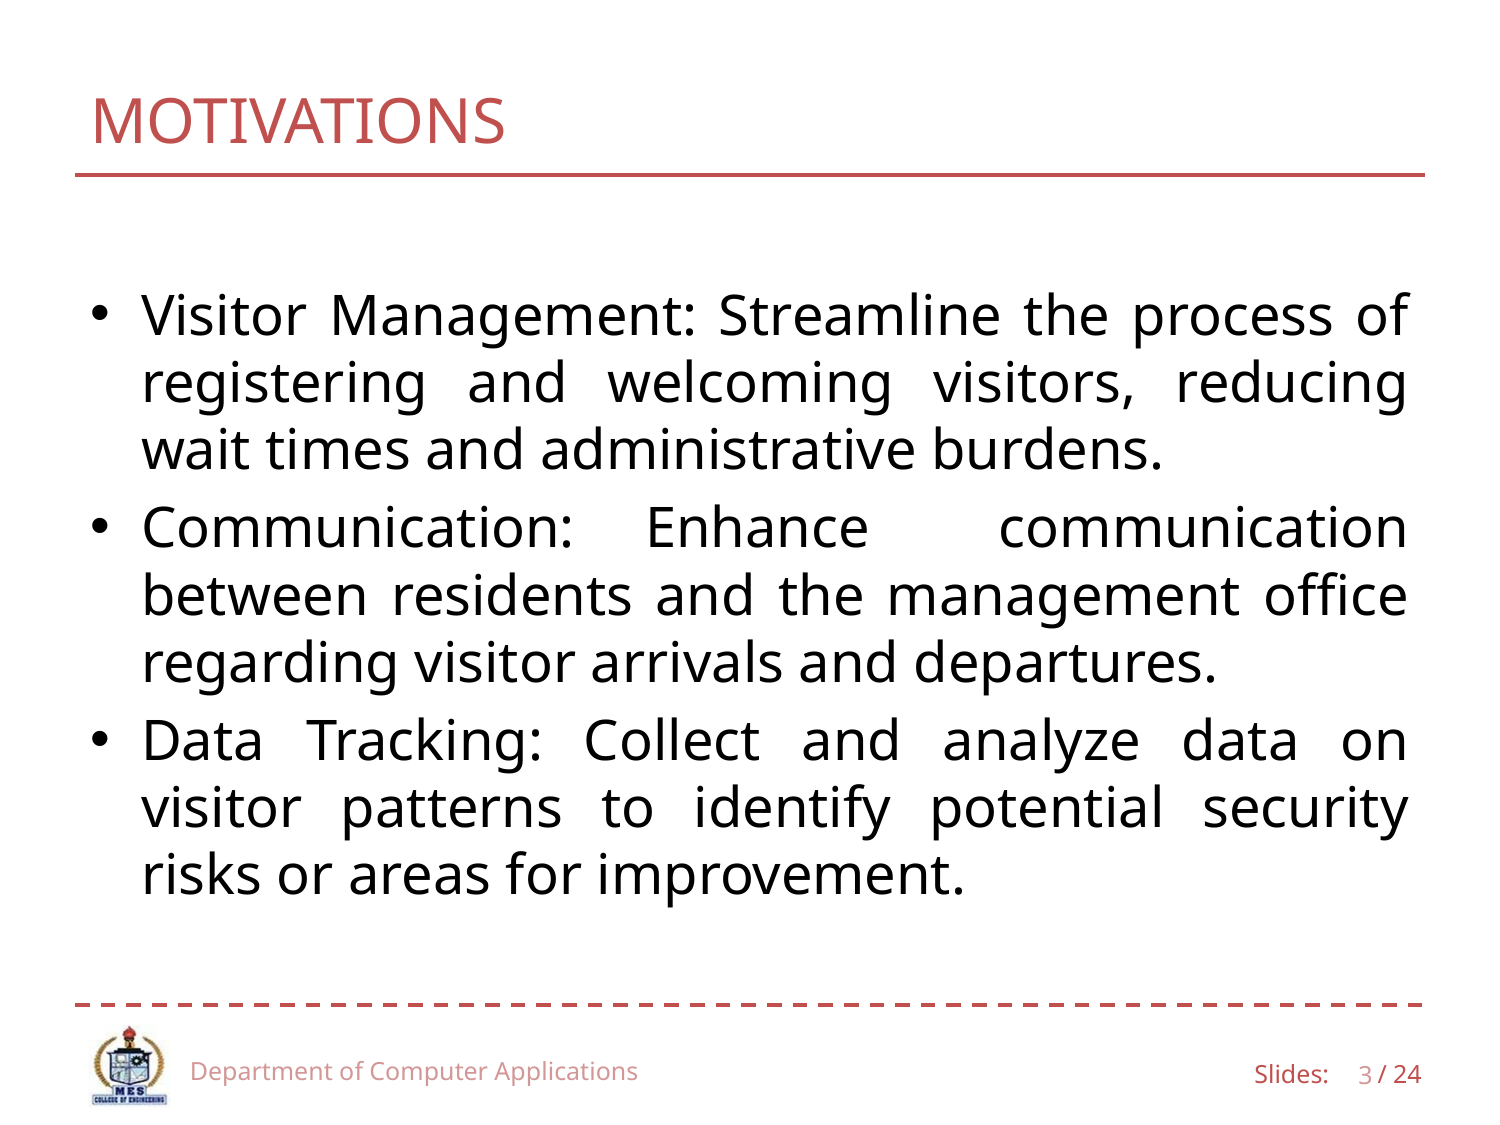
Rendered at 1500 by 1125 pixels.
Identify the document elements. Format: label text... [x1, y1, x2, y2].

slide_number 7 [1325, 1044, 1388, 1105]
footer Department of Computer Applications [174, 1042, 675, 1103]
title MOTIVATIONS [73, 48, 1427, 189]
picture [87, 1023, 171, 1109]
list Visitor Management: Streamline the process of registering and welcoming visitors, reducing wait times and administrative burdens. Communication: Enhance communication between residents and the management office regarding visitor arrivals and departures. Data Tracking: Collect and analyze data on visitor patterns to identify potential security risks or areas for improvement. [75, 193, 1425, 1005]
